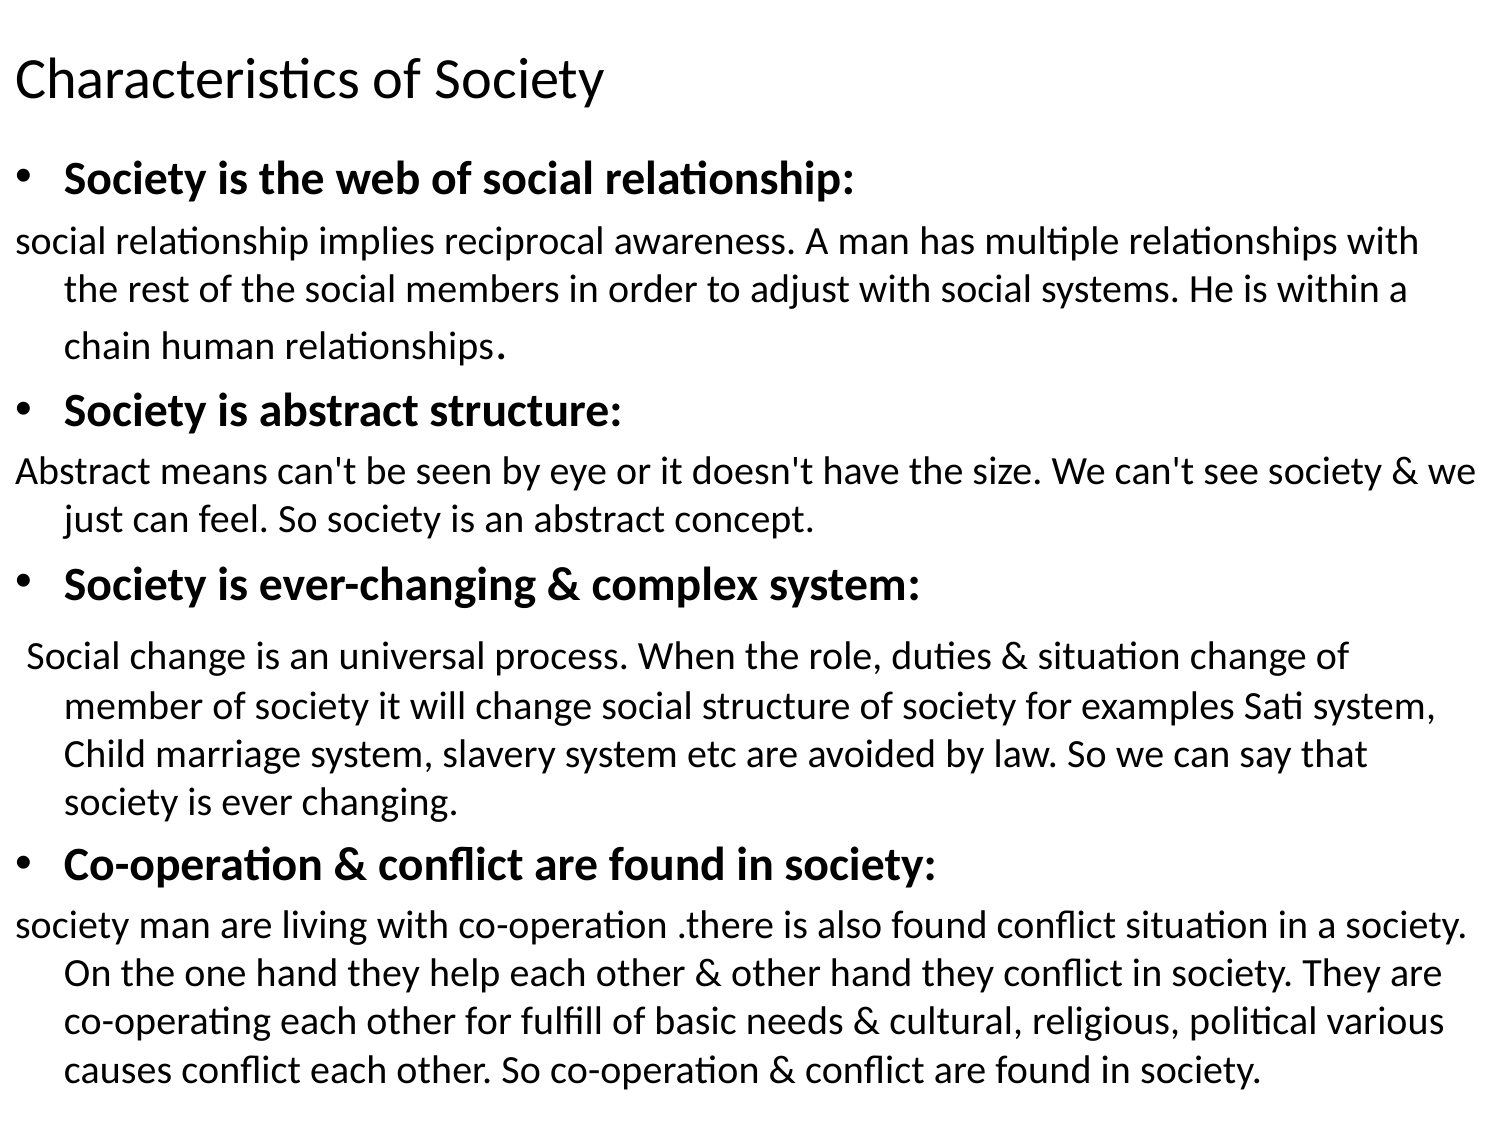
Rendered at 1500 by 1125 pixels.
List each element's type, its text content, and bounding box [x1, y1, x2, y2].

title Characteristics of Society [0, 0, 1425, 137]
list Society is the web of social relationship: social relationship implies reciprocal awareness. A man has multiple relationships with the rest of the social members in order to adjust with social systems. He is within a chain human relationships. Society is abstract structure: Abstract means can't be seen by eye or it doesn't have the size. We can't see society & we just can feel. So society is an abstract concept. Society is ever-changing & complex system: Social change is an universal process. When the role, duties & situation change of member of society it will change social structure of society for examples Sati system, Child marriage system, slavery system etc are avoided by law. So we can say that society is ever changing. Co-operation & conflict are found in society: society man are living with co-operation .there is also found conflict situation in a society. On the one hand they help each other & other hand they conflict in society. They are co-operating each other for fulfill of basic needs & cultural, religious, political various causes conflict each other. So co-operation & conflict are found in society. [0, 137, 1500, 1125]
